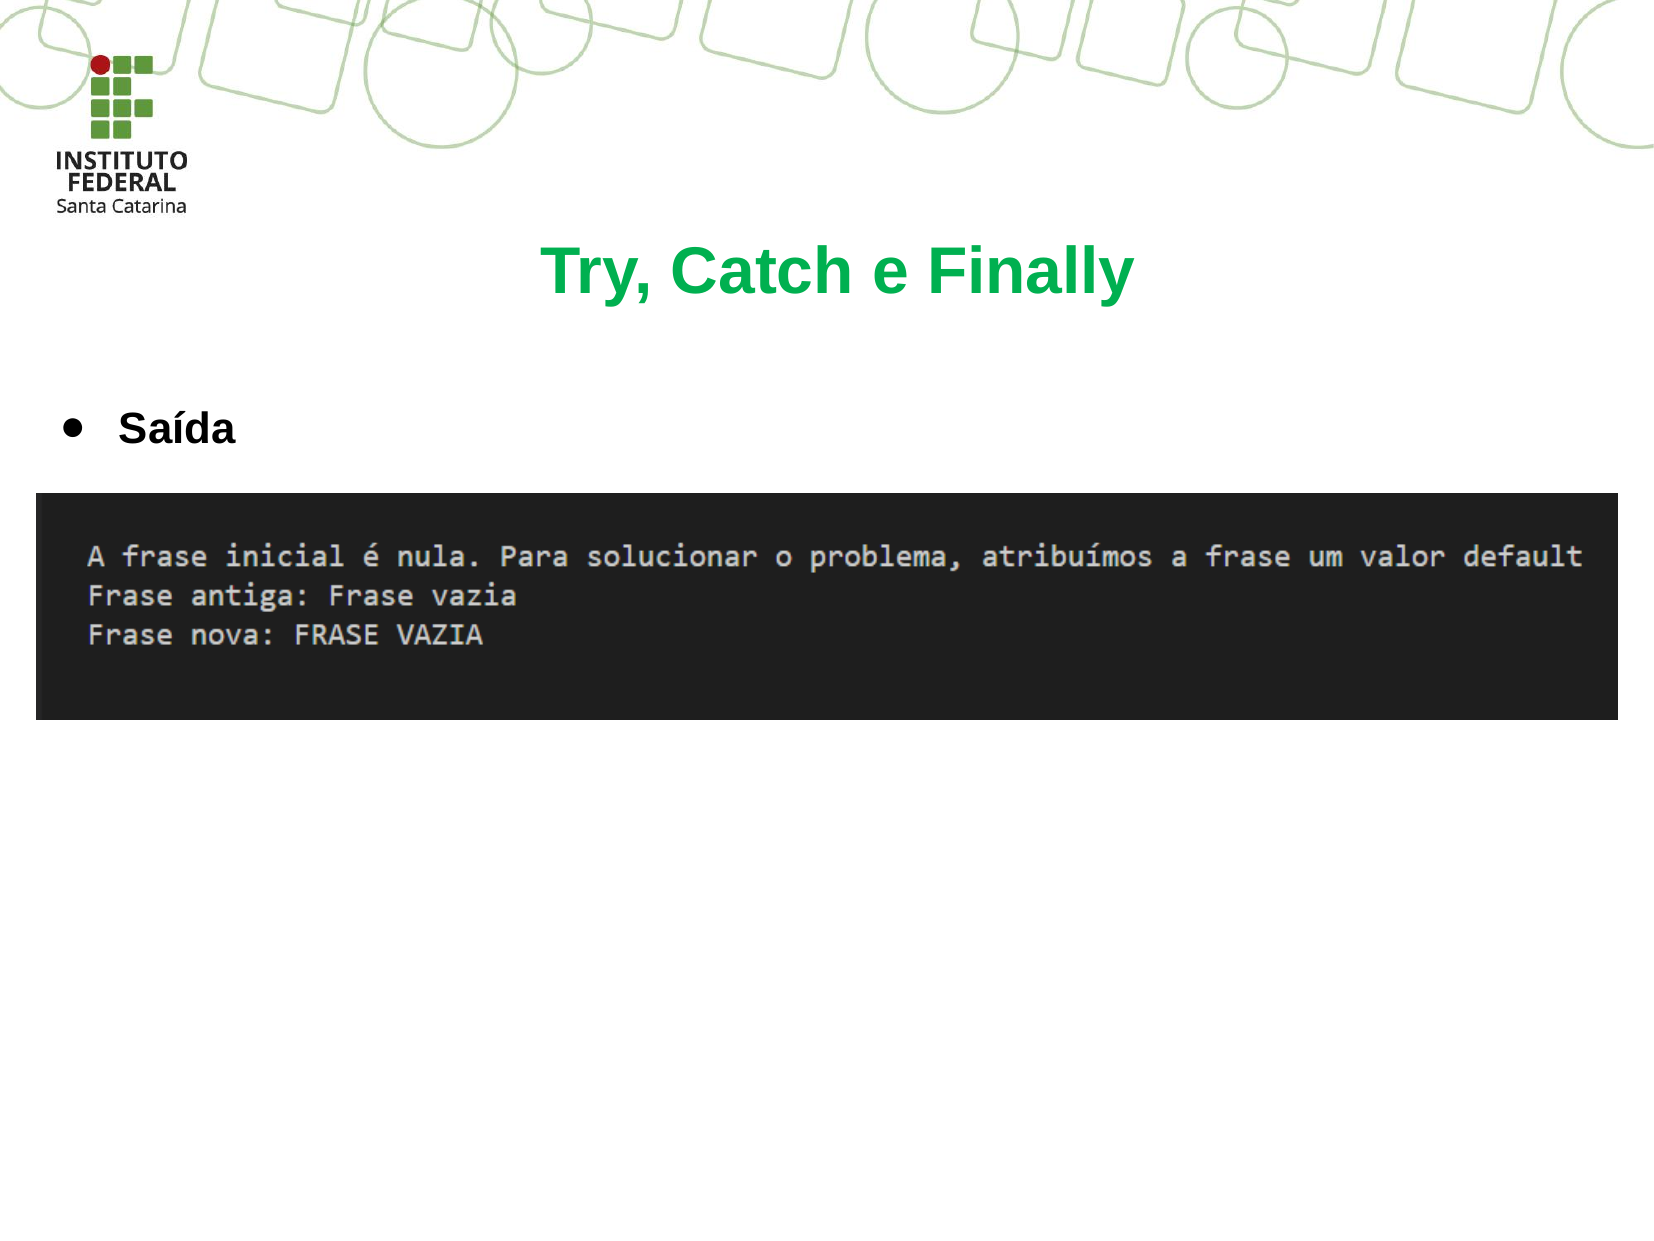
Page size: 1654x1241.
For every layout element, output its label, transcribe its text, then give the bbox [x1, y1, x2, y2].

picture [0, 0, 1654, 1169]
text_box Saída [28, 332, 1598, 468]
title Try, Catch e Finally [125, 236, 1552, 308]
